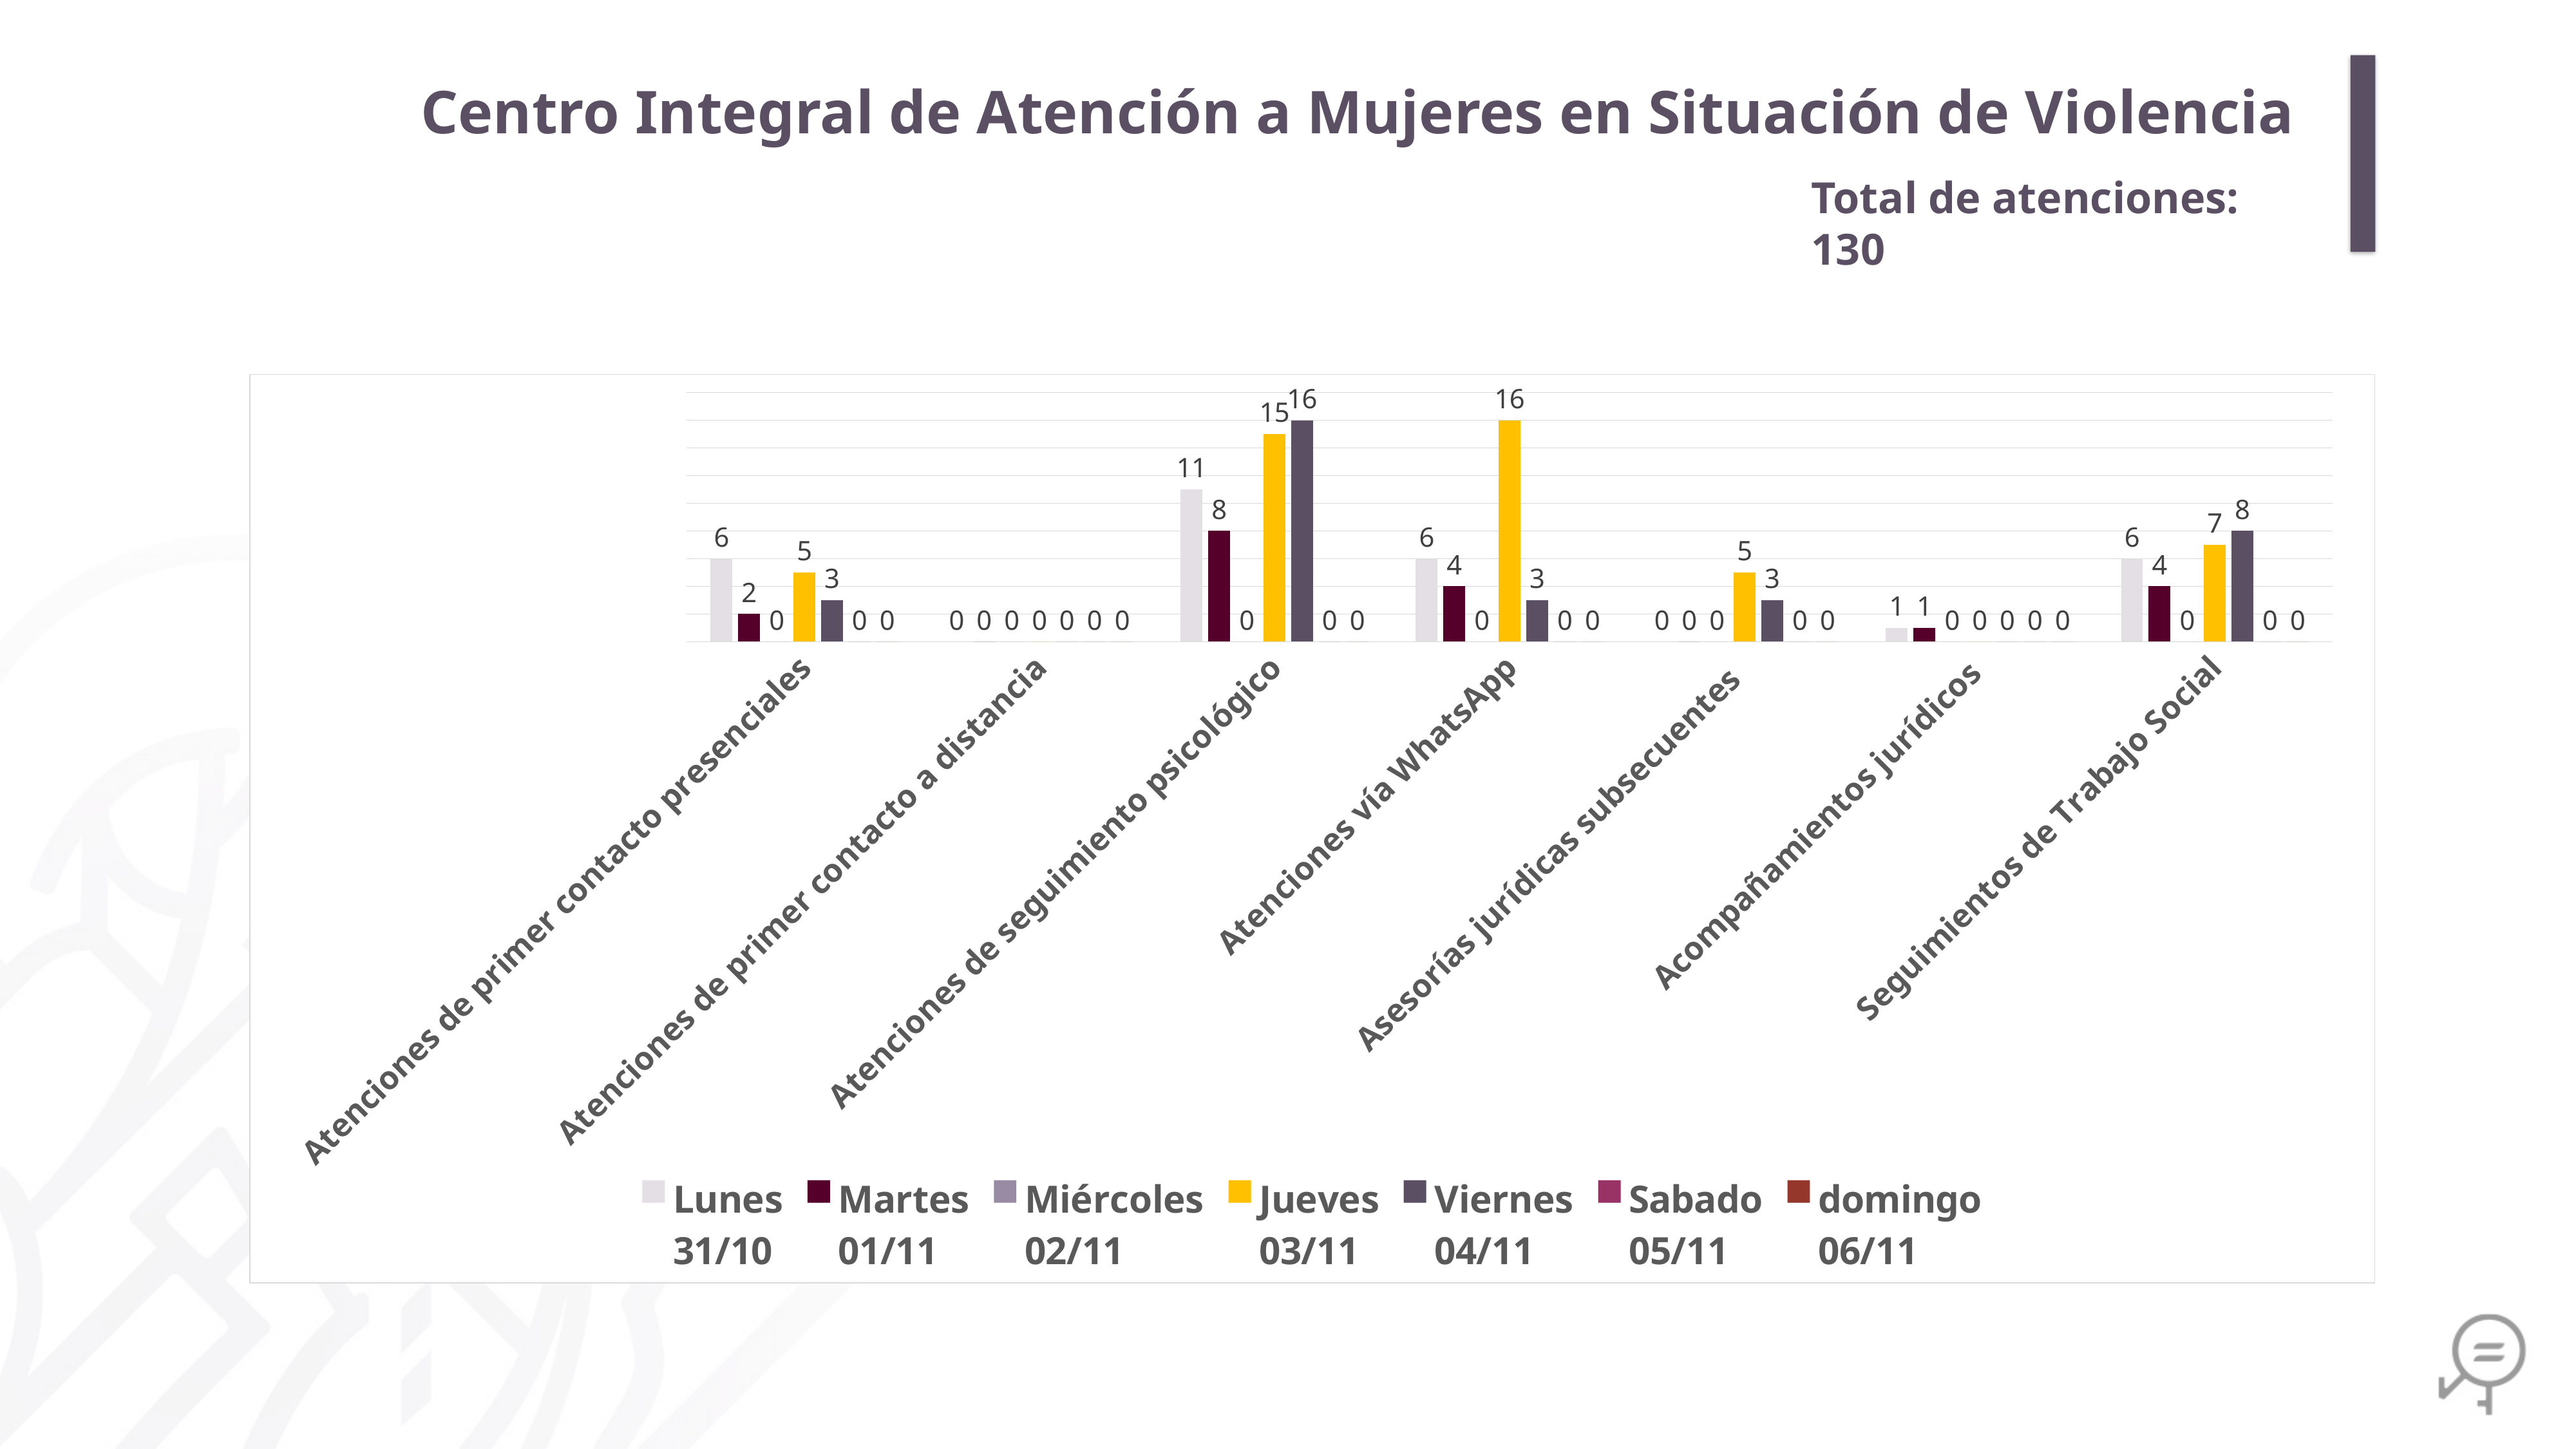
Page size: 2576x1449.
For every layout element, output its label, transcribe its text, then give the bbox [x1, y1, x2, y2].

chart [249, 374, 2376, 1283]
text_box Centro Integral de Atención a Mujeres en Situación de Violencia [353, 64, 2315, 164]
text_box Total de atenciones: 130 [1801, 166, 2315, 279]
text_box [2350, 55, 2376, 252]
